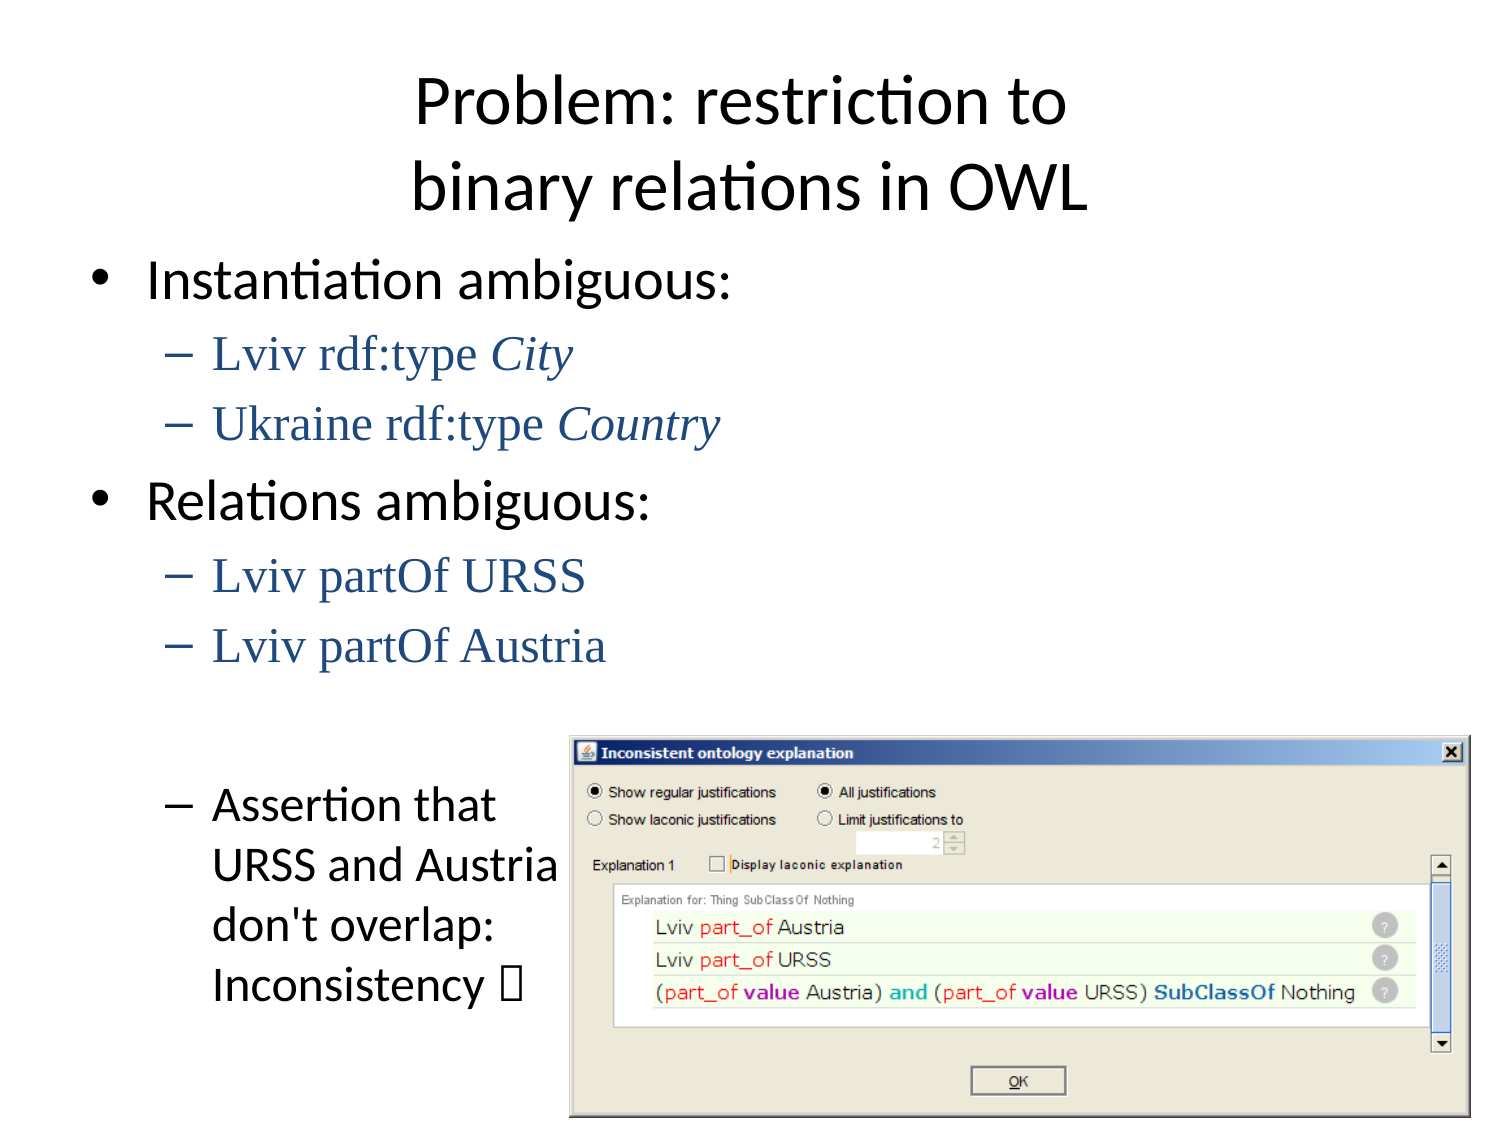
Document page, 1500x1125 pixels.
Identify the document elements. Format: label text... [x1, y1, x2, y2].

title Problem: restriction to binary relations in OWL [75, 45, 1425, 233]
list Instantiation ambiguous: Lviv rdf:type City Ukraine rdf:type Country Relations ambiguous: Lviv partOf URSS Lviv partOf Austria Assertion that URSS and Austria don't overlap: Inconsistency  [75, 233, 1425, 1094]
picture [569, 735, 1471, 1118]
